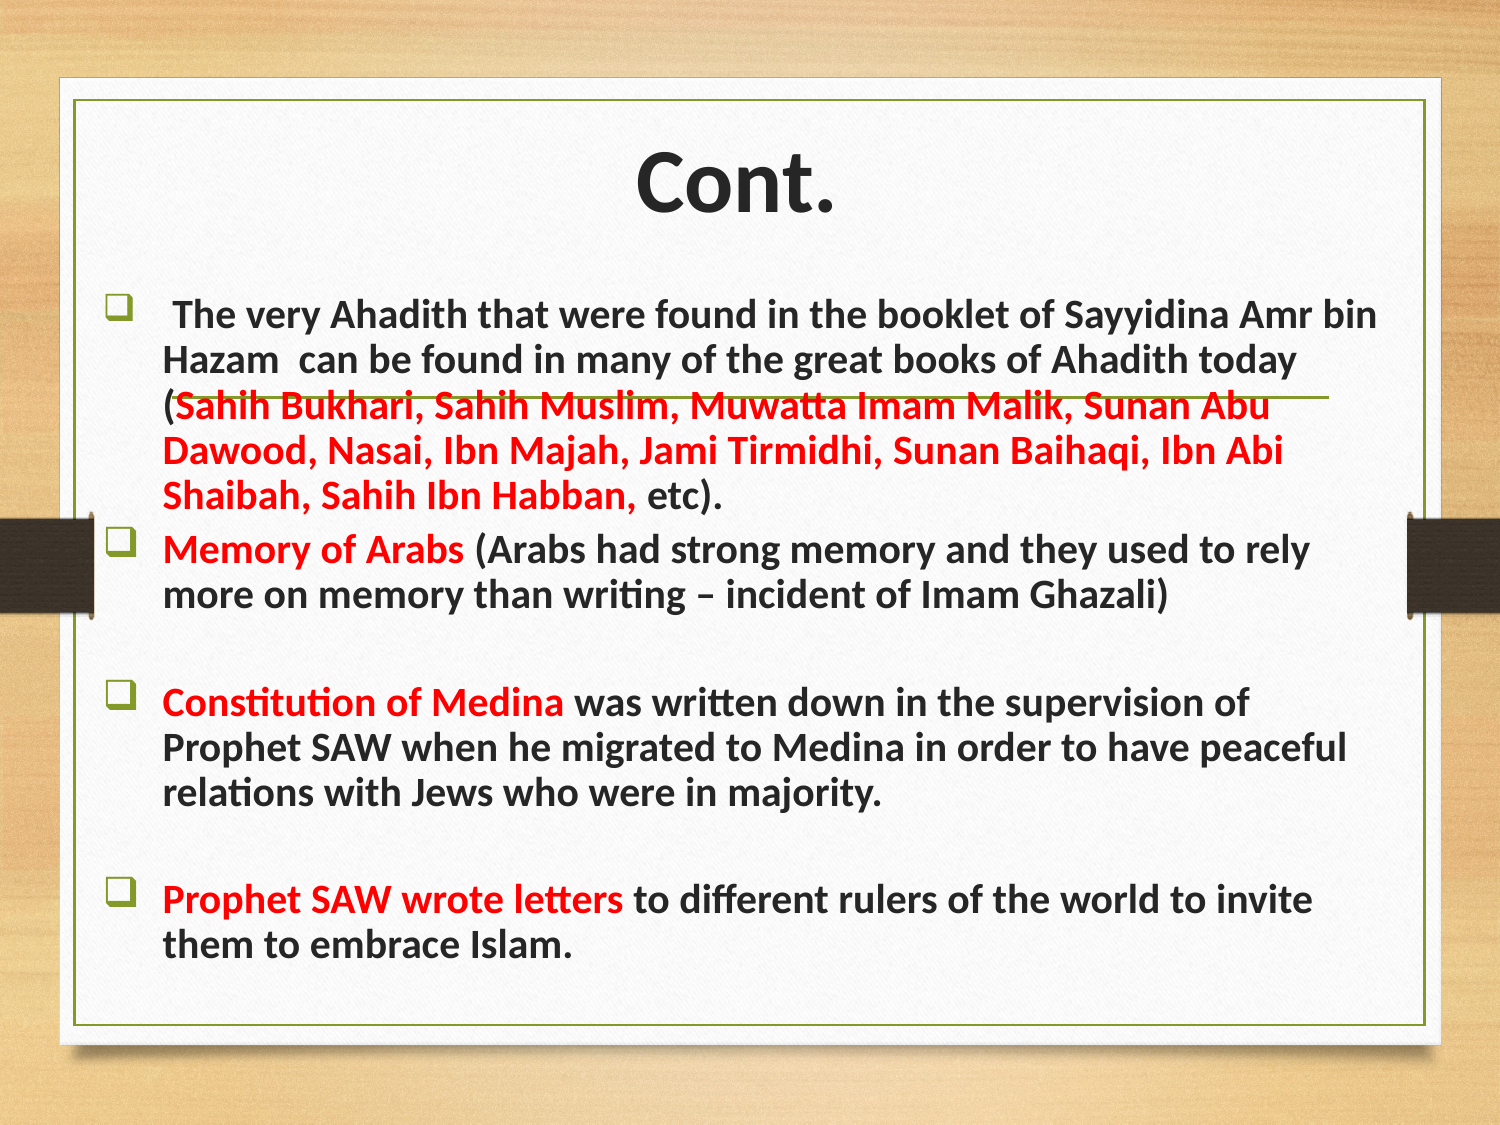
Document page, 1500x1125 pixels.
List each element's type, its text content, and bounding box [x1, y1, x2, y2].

picture [0, 0, 1500, 1125]
title Cont. [112, 108, 1386, 243]
list The very Ahadith that were found in the booklet of Sayyidina Amr bin Hazam can be found in many of the great books of Ahadith today (Sahih Bukhari, Sahih Muslim, Muwatta Imam Malik, Sunan Abu Dawood, Nasai, Ibn Majah, Jami Tirmidhi, Sunan Baihaqi, Ibn Abi Shaibah, Sahih Ibn Habban, etc). Memory of Arabs (Arabs had strong memory and they used to rely more on memory than writing – incident of Imam Ghazali) Constitution of Medina was written down in the supervision of Prophet SAW when he migrated to Medina in order to have peaceful relations with Jews who were in majority. Prophet SAW wrote letters to different rulers of the world to invite them to embrace Islam. [87, 200, 1405, 1005]
